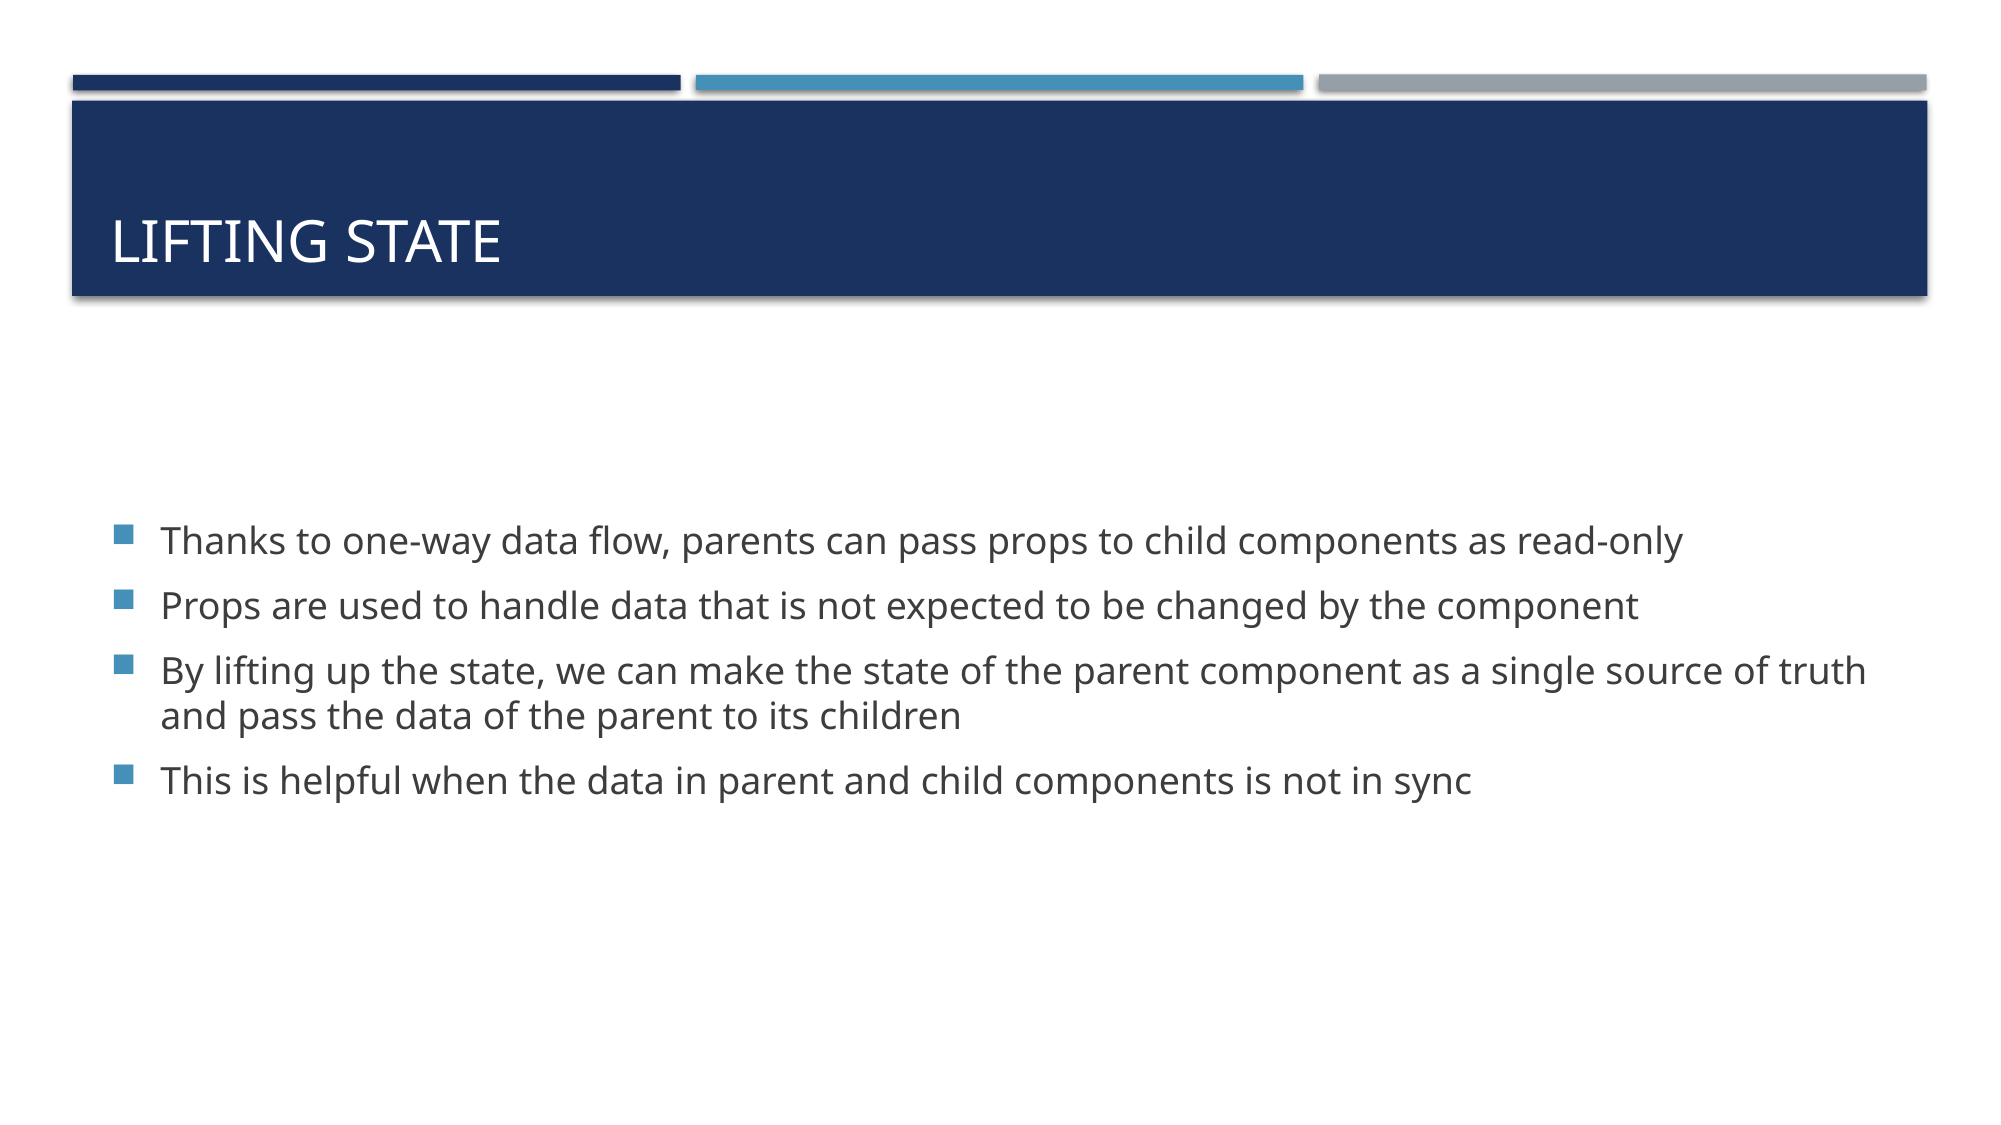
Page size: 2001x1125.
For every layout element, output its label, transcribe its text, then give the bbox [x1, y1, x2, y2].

title Lifting State [95, 115, 1905, 282]
list Thanks to one-way data flow, parents can pass props to child components as read-only Props are used to handle data that is not expected to be changed by the component By lifting up the state, we can make the state of the parent component as a single source of truth and pass the data of the parent to its children This is helpful when the data in parent and child components is not in sync [95, 357, 1905, 962]
